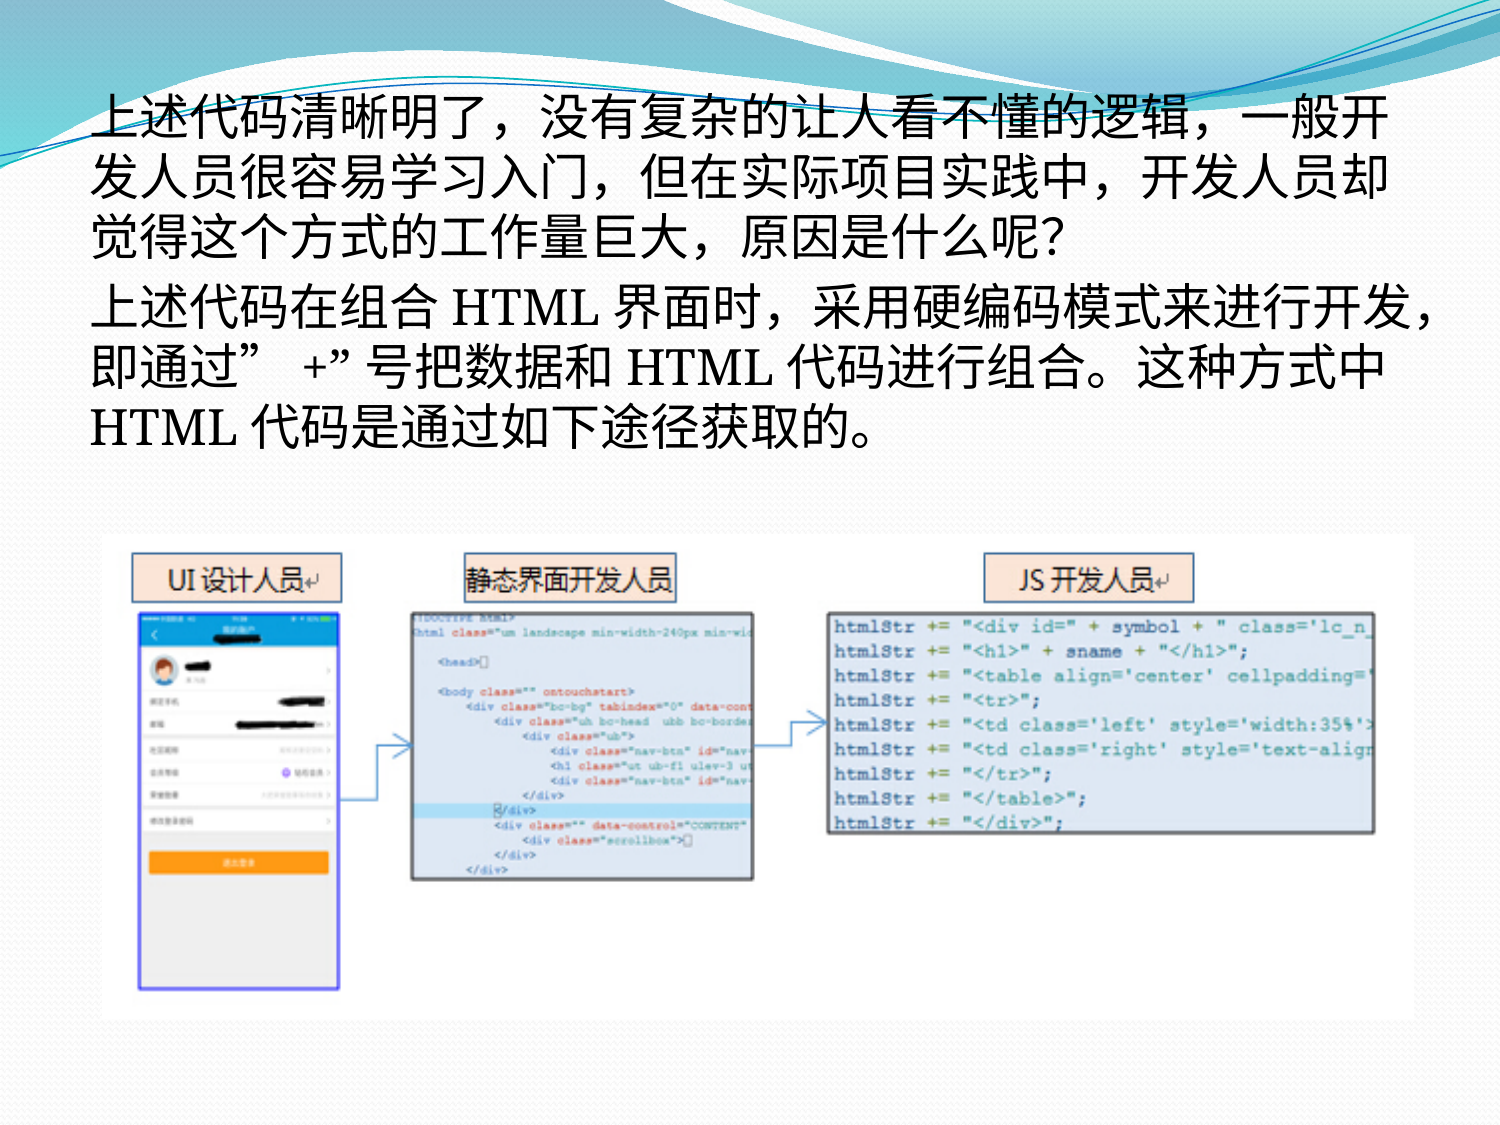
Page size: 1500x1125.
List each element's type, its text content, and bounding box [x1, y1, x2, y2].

picture [102, 533, 1414, 1019]
list 上述代码清晰明了，没有复杂的让人看不懂的逻辑，一般开发人员很容易学习入门，但在实际项目实践中，开发人员却觉得这个方式的工作量巨大，原因是什么呢？ 上述代码在组合HTML界面时，采用硬编码模式来进行开发，即通过”+”号把数据和HTML代码进行组合。这种方式中HTML代码是通过如下途径获取的。 [75, 78, 1442, 1038]
